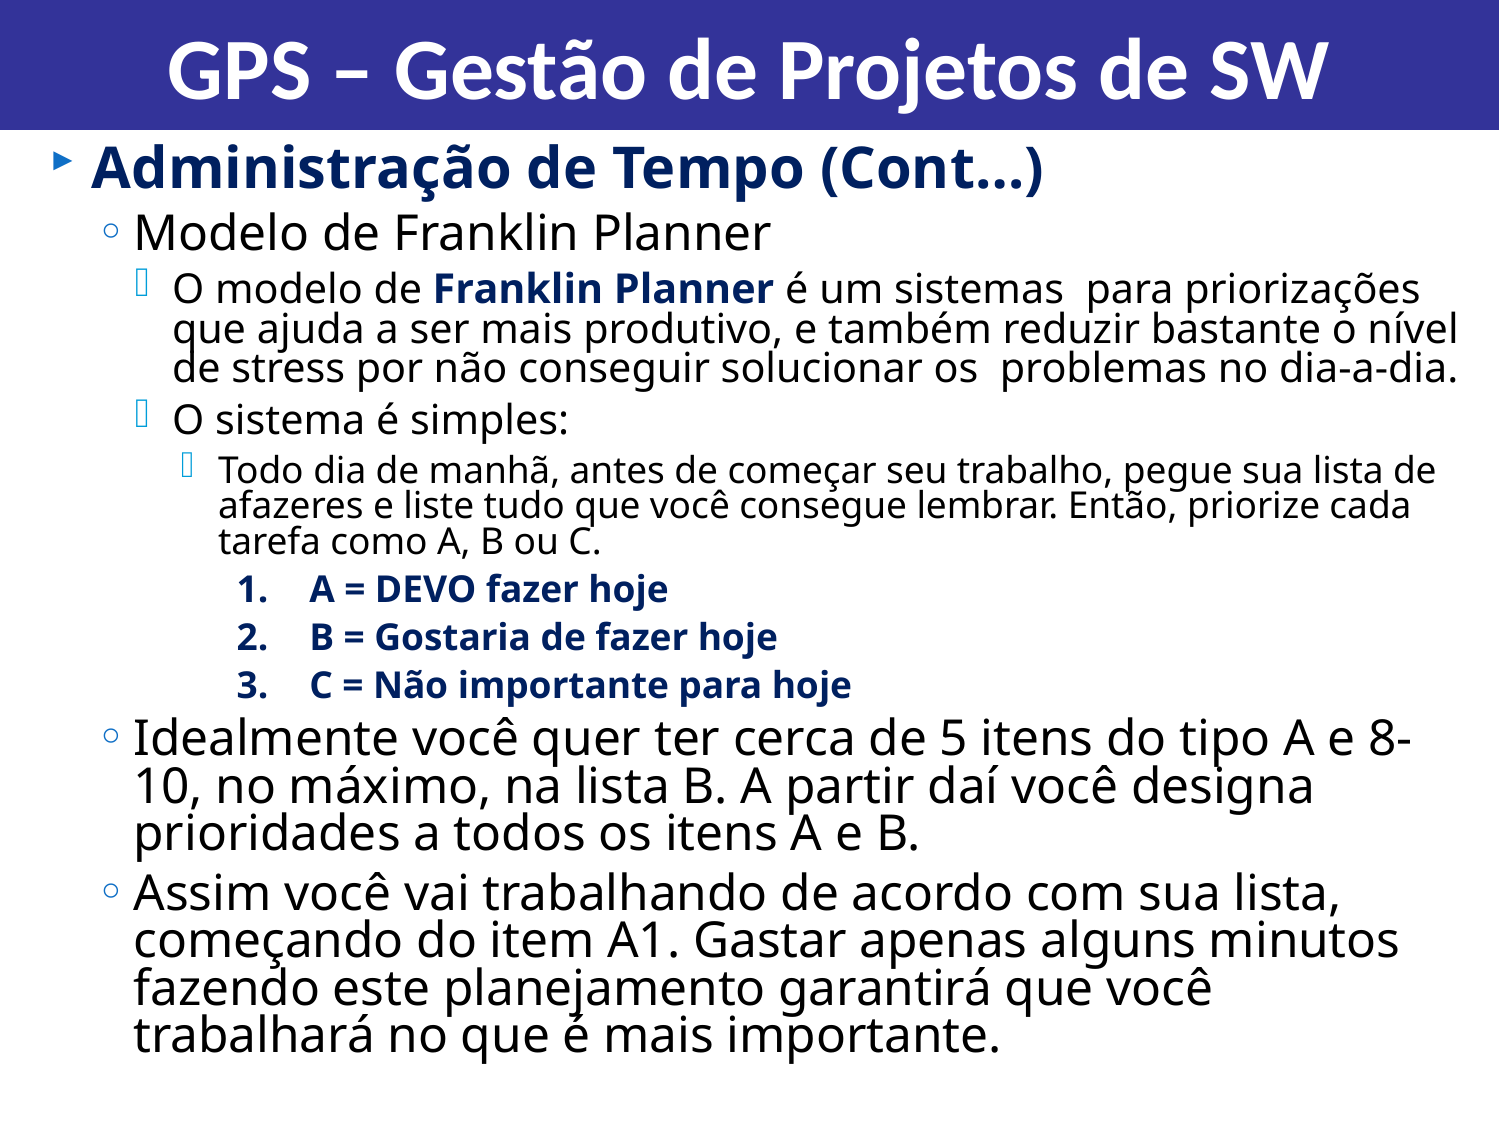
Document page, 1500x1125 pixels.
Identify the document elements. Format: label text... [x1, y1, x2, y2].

text_box GPS – Gestão de Projetos de SW [0, 0, 1499, 130]
list Administração de Tempo (Cont…) Modelo de Franklin Planner O modelo de Franklin Planner é um sistemas para priorizações que ajuda a ser mais produtivo, e também reduzir bastante o nível de stress por não conseguir solucionar os problemas no dia-a-dia. O sistema é simples: Todo dia de manhã, antes de começar seu trabalho, pegue sua lista de afazeres e liste tudo que você consegue lembrar. Então, priorize cada tarefa como A, B ou C. A = DEVO fazer hoje B = Gostaria de fazer hoje C = Não importante para hoje Idealmente você quer ter cerca de 5 itens do tipo A e 8-10, no máximo, na lista B. A partir daí você designa prioridades a todos os itens A e B. Assim você vai trabalhando de acordo com sua lista, começando do item A1. Gastar apenas alguns minutos fazendo este planejamento garantirá que você trabalhará no que é mais importante. [17, 137, 1483, 1118]
